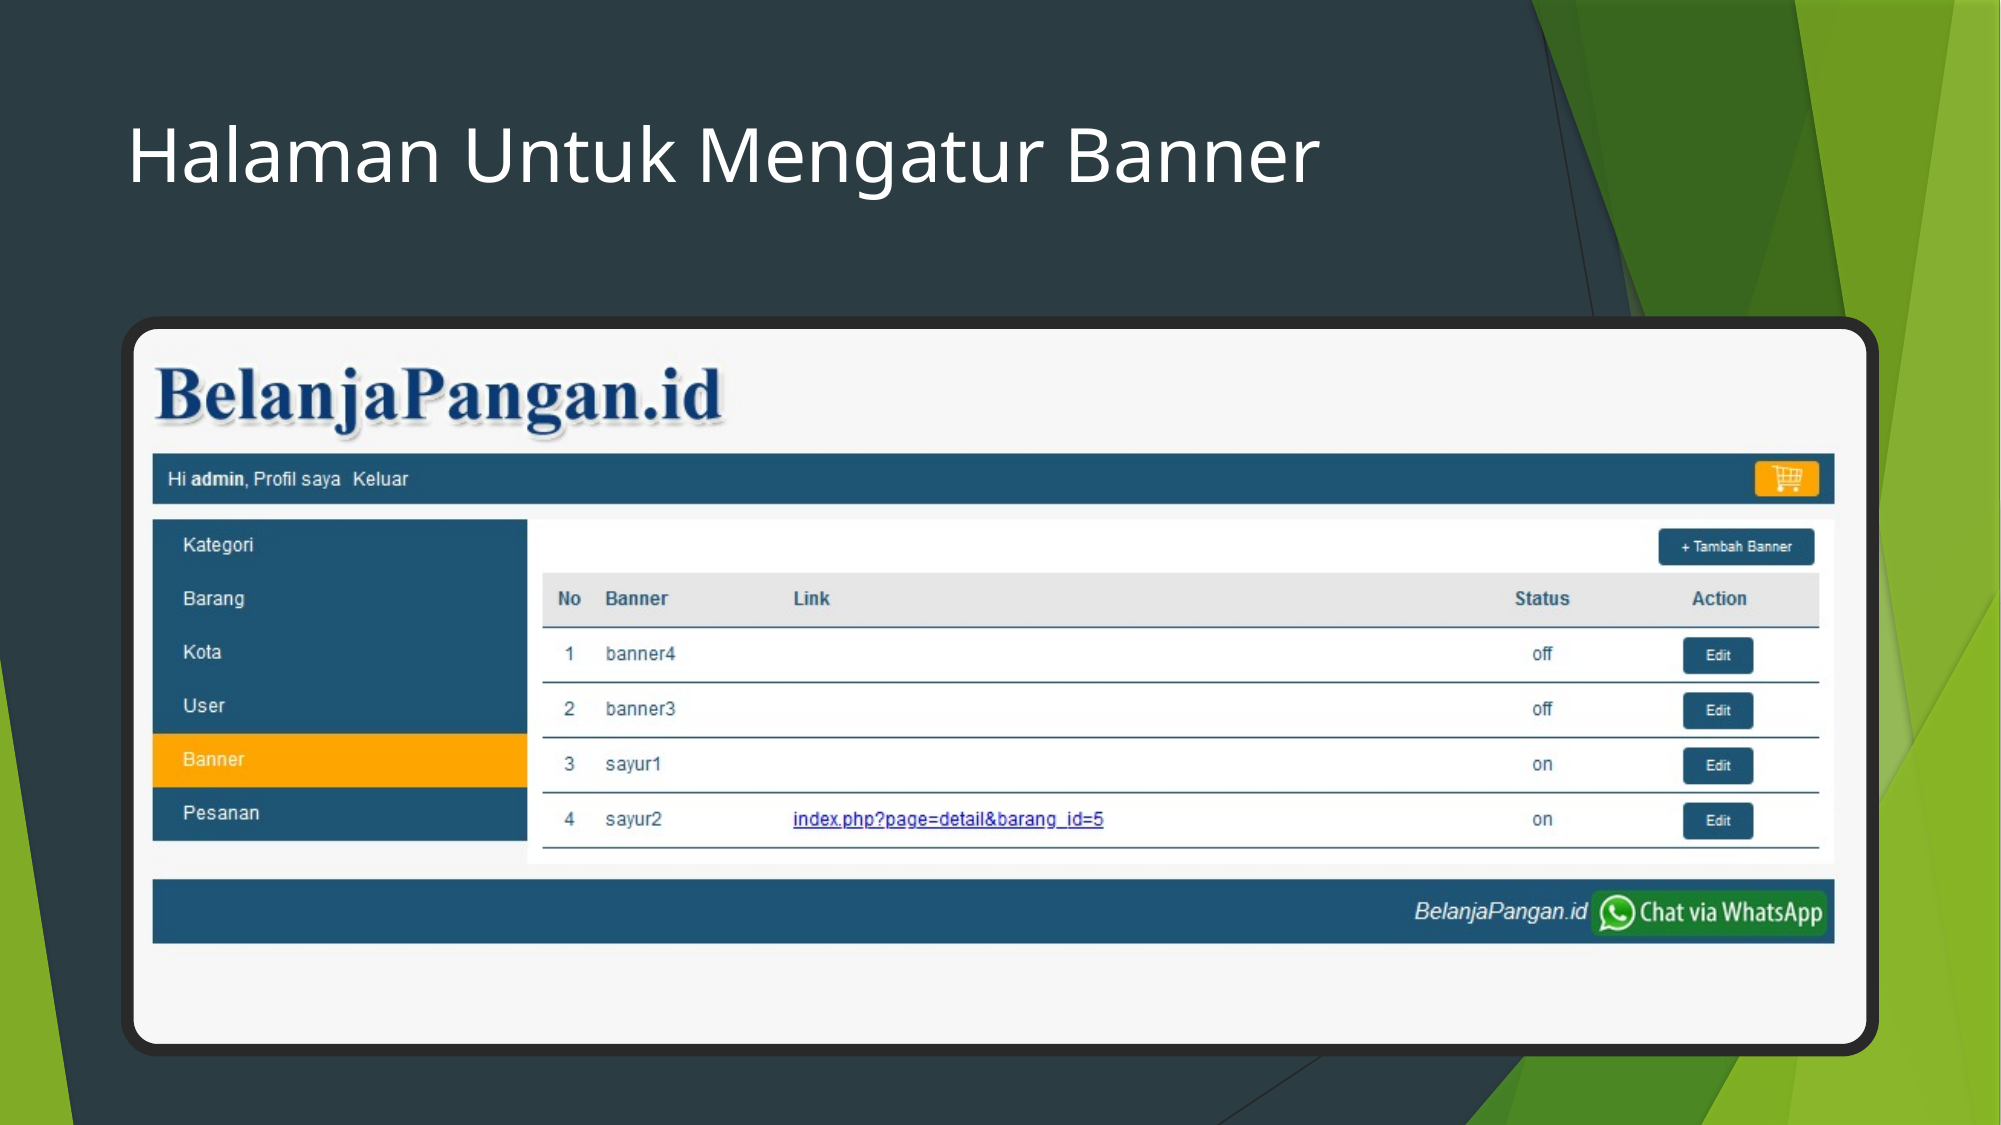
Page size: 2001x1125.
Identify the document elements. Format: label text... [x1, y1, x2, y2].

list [126, 322, 1874, 1051]
title Halaman Untuk Mengatur Banner [111, 99, 1522, 317]
